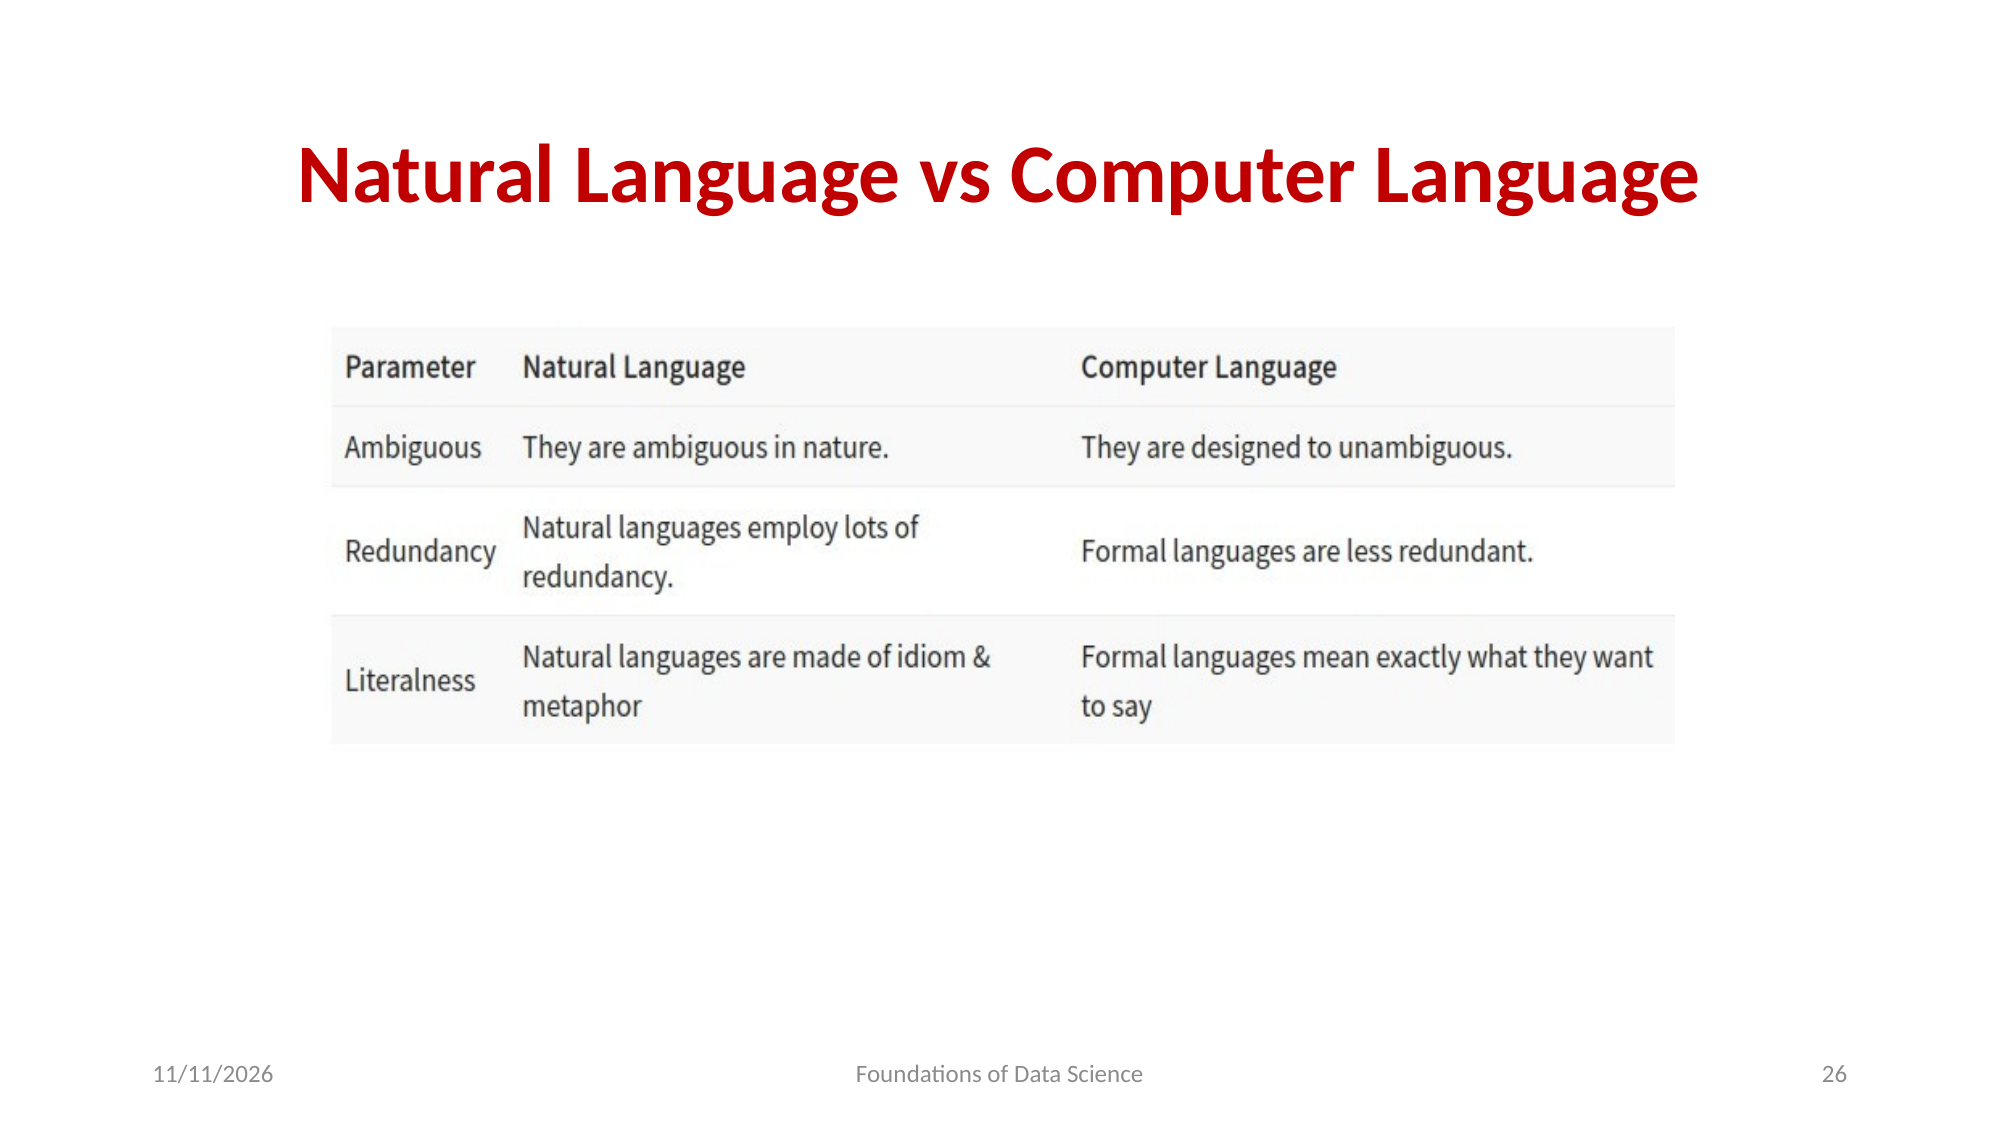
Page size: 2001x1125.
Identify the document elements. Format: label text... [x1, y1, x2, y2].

slide_number 26 [1412, 1042, 1863, 1103]
footer Foundations of Data Science [662, 1042, 1338, 1103]
title Natural Language vs Computer Language [137, 74, 1863, 263]
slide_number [137, 1042, 588, 1103]
picture [324, 319, 1675, 757]
